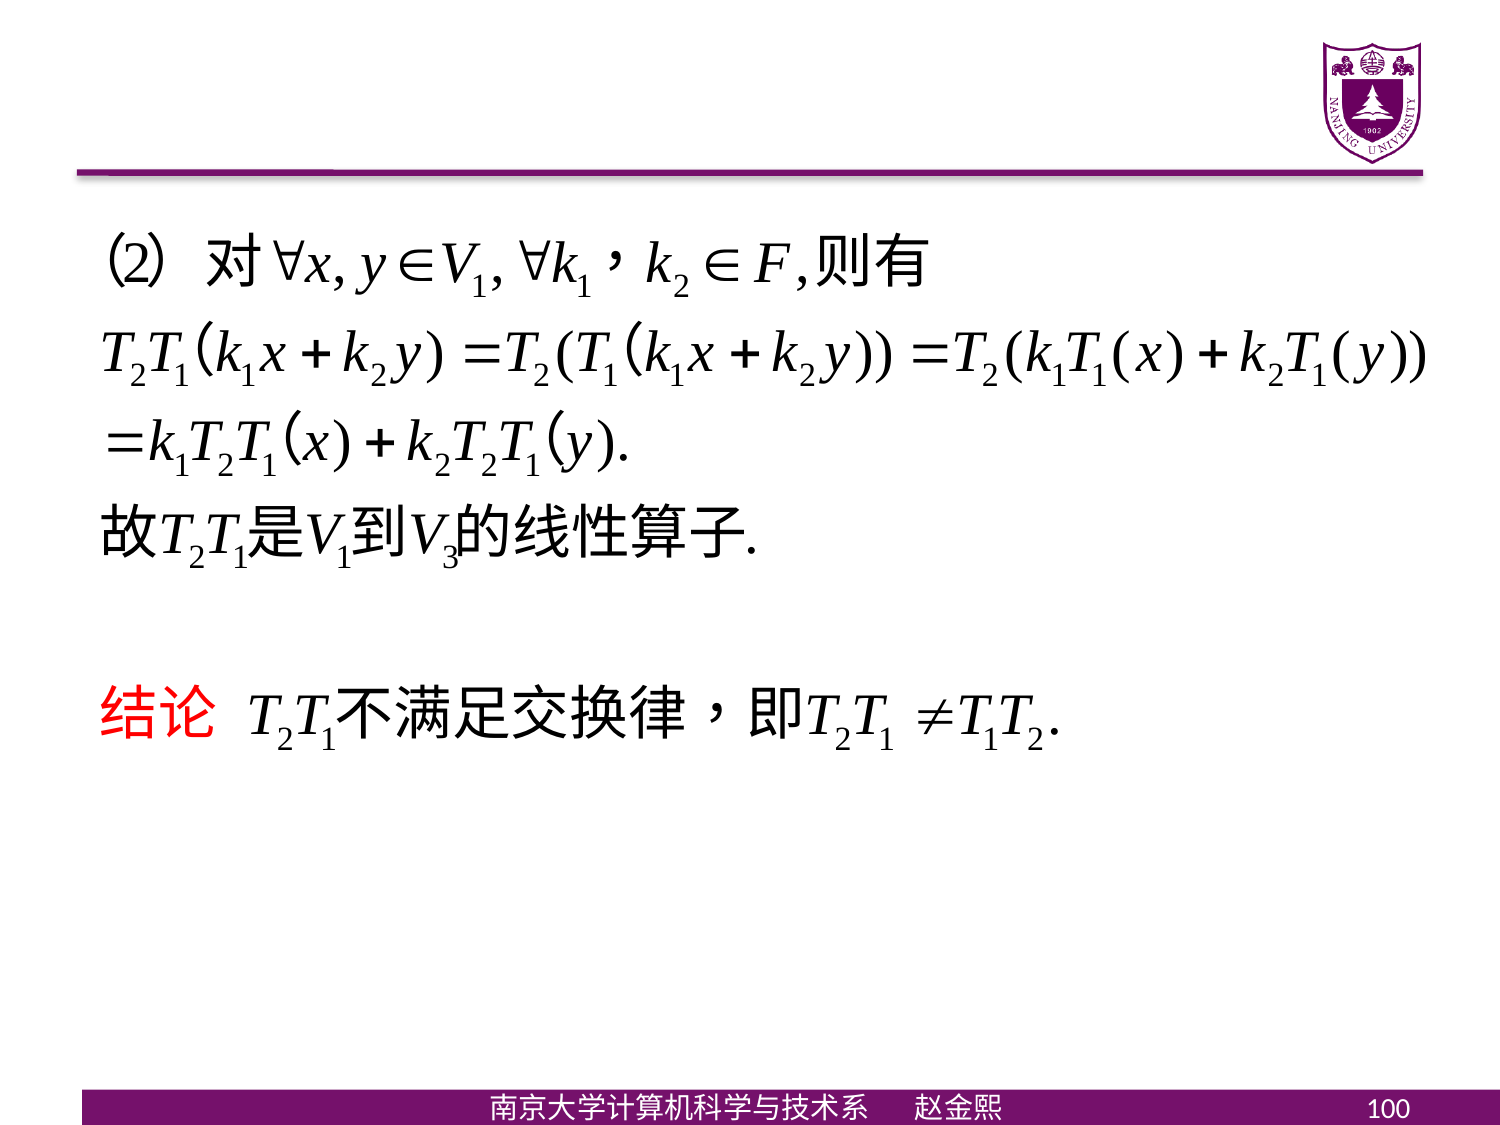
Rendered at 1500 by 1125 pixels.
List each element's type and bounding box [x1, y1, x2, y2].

text_box [93, 222, 1442, 762]
picture [1323, 42, 1421, 164]
